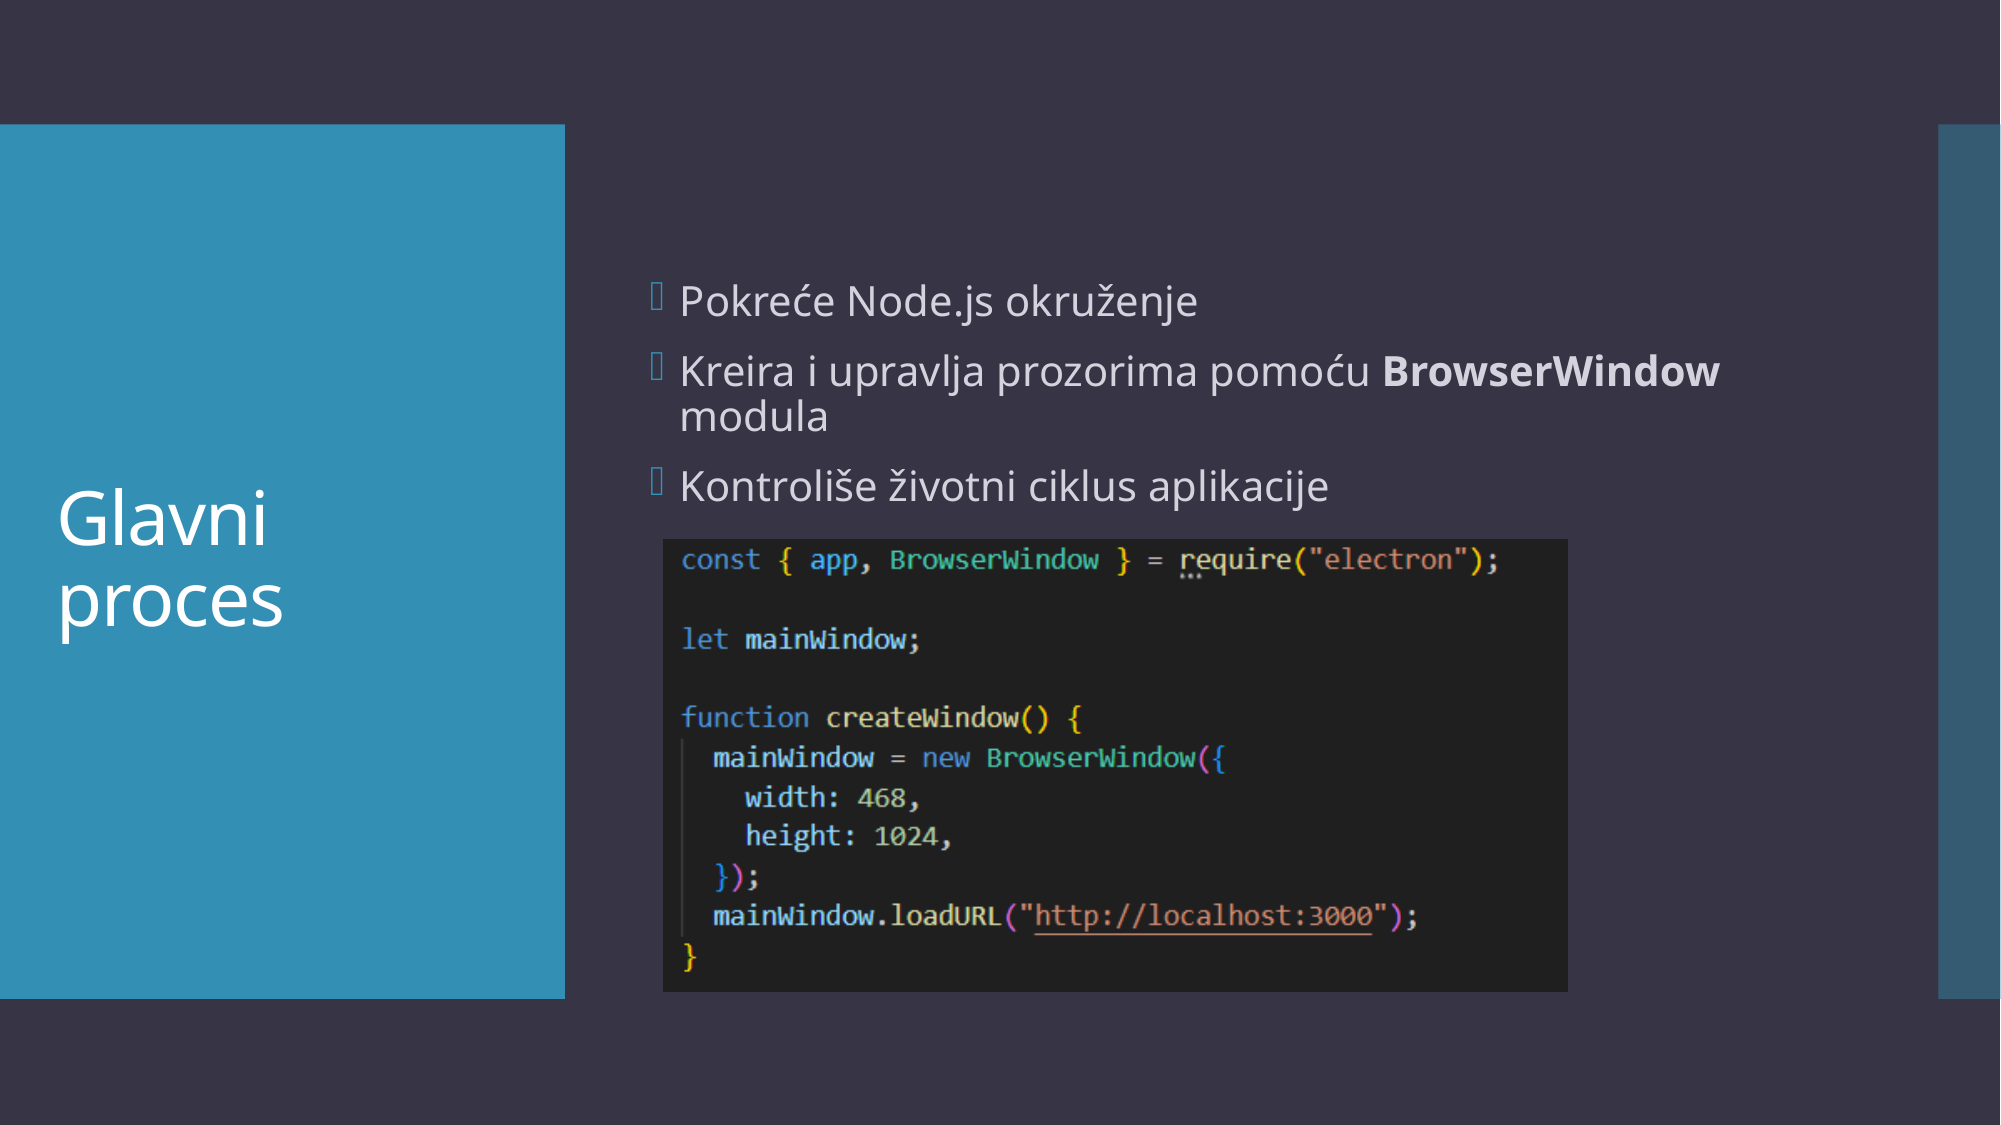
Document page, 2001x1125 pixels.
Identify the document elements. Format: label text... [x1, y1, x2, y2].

list Pokreće Node.js okruženje Kreira i upravlja prozorima pomoću BrowserWindow modula Kontroliše životni ciklus aplikacije [634, 141, 1835, 650]
title Glavni proces [41, 184, 525, 940]
picture [662, 539, 1569, 992]
